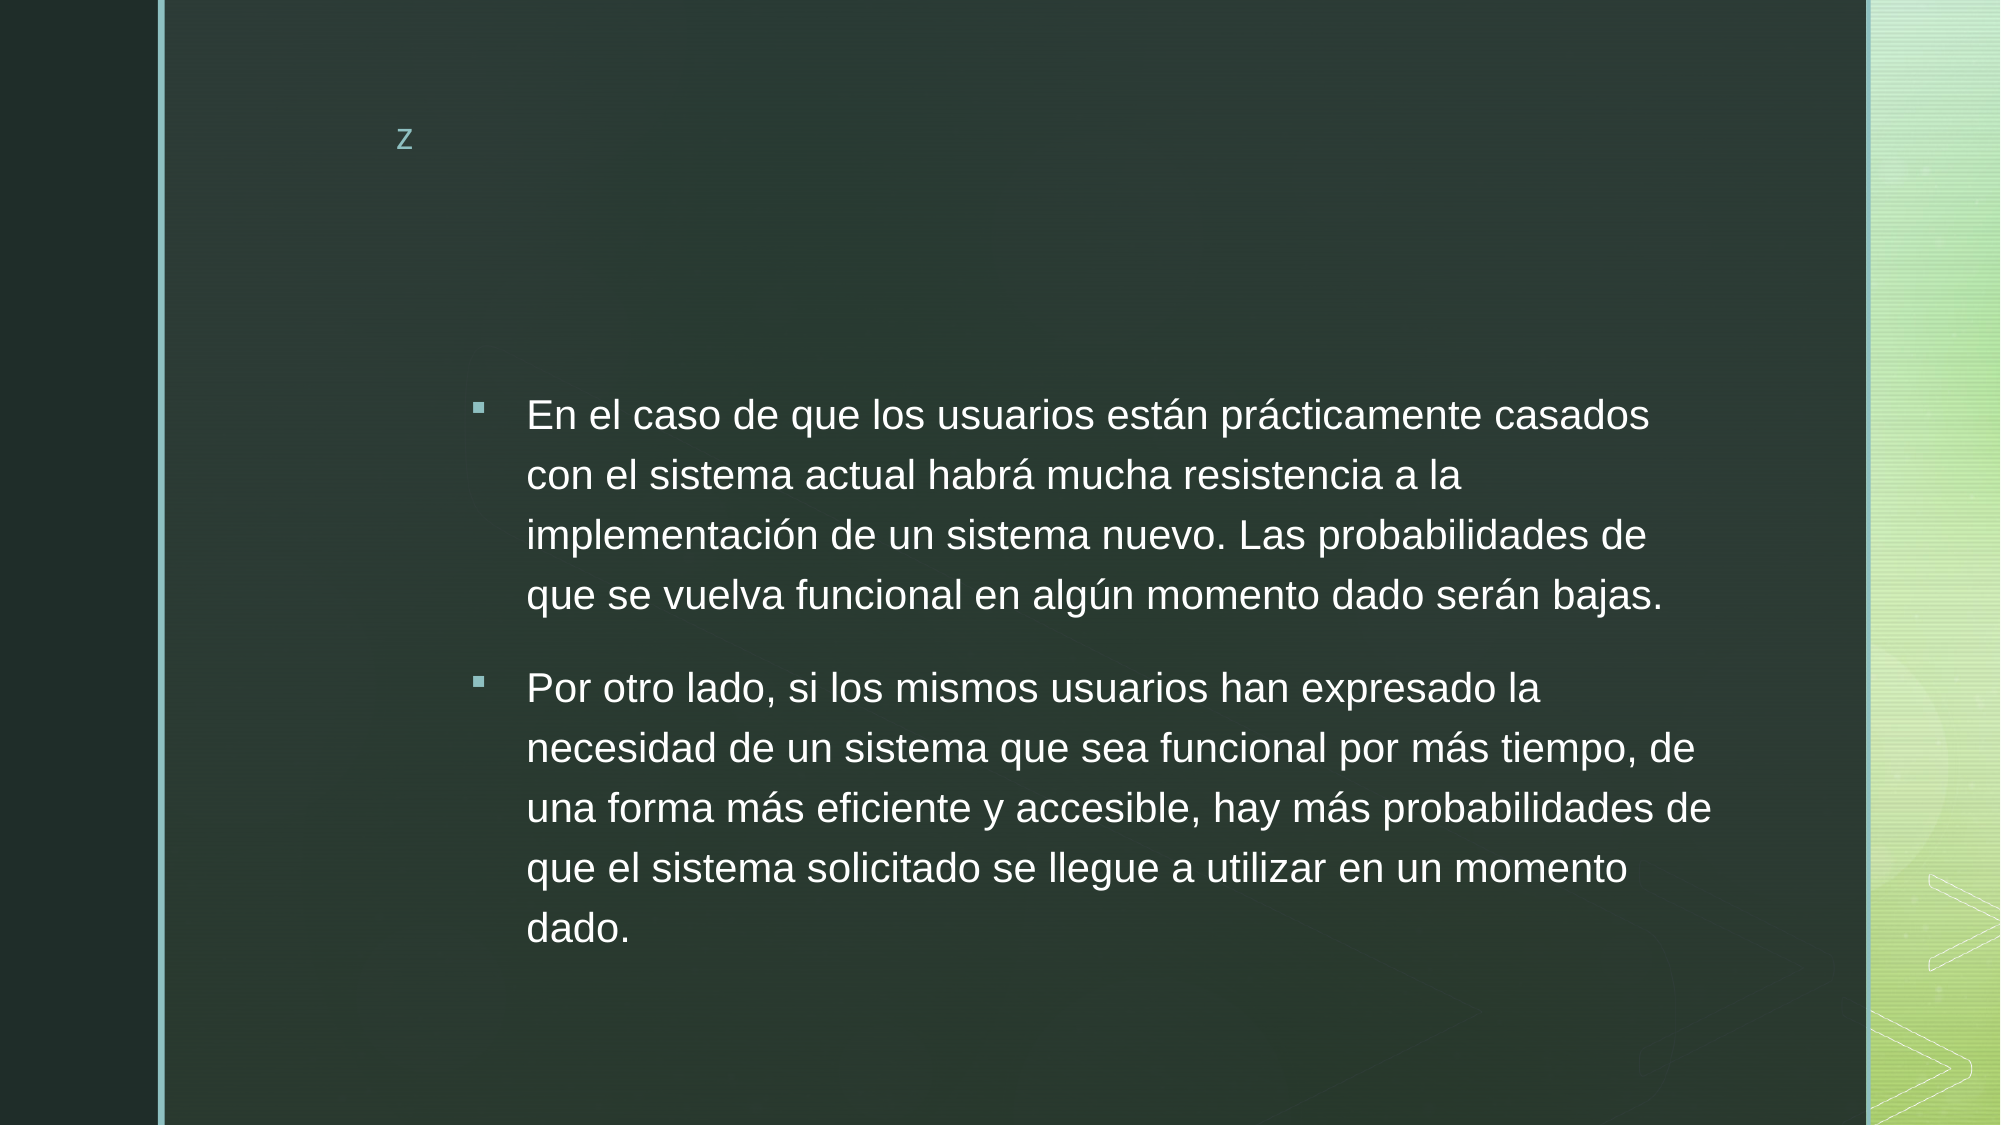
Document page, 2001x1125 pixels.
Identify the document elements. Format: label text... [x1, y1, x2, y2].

picture [1871, 0, 2001, 1125]
list En el caso de que los usuarios están prácticamente casados con el sistema actual habrá mucha resistencia a la implementación de un sistema nuevo. Las probabilidades de que se vuelva funcional en algún momento dado serán bajas. Por otro lado, si los mismos usuarios han expresado la necesidad de un sistema que sea funcional por más tiempo, de una forma más eficiente y accesible, hay más probabilidades de que el sistema solicitado se llegue a utilizar en un momento dado. [454, 336, 1734, 993]
